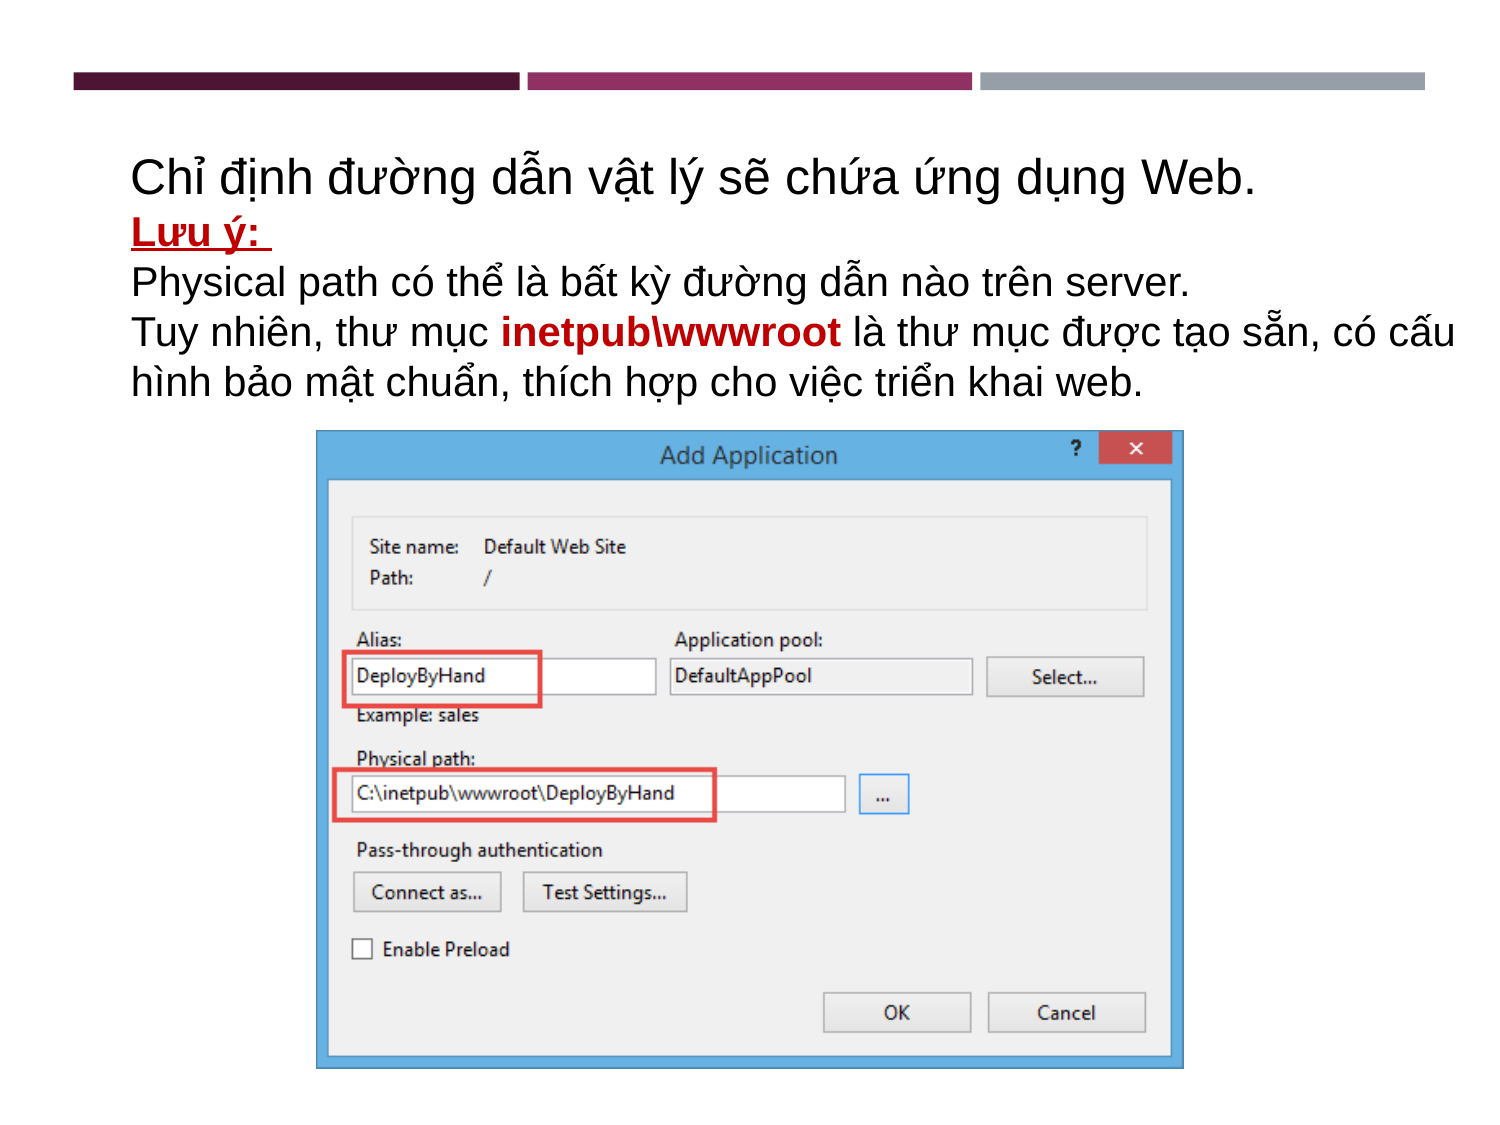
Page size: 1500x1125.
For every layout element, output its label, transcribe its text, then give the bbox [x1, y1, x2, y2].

text_box Chỉ định đường dẫn vật lý sẽ chứa ứng dụng Web. Lưu ý: Physical path có thể là bất kỳ đường dẫn nào trên server. Tuy nhiên, thư mục inetpub\wwwroot là thư mục được tạo sẵn, có cấu hình bảo mật chuẩn, thích hợp cho việc triển khai web. [115, 136, 1500, 425]
picture [316, 429, 1184, 1070]
